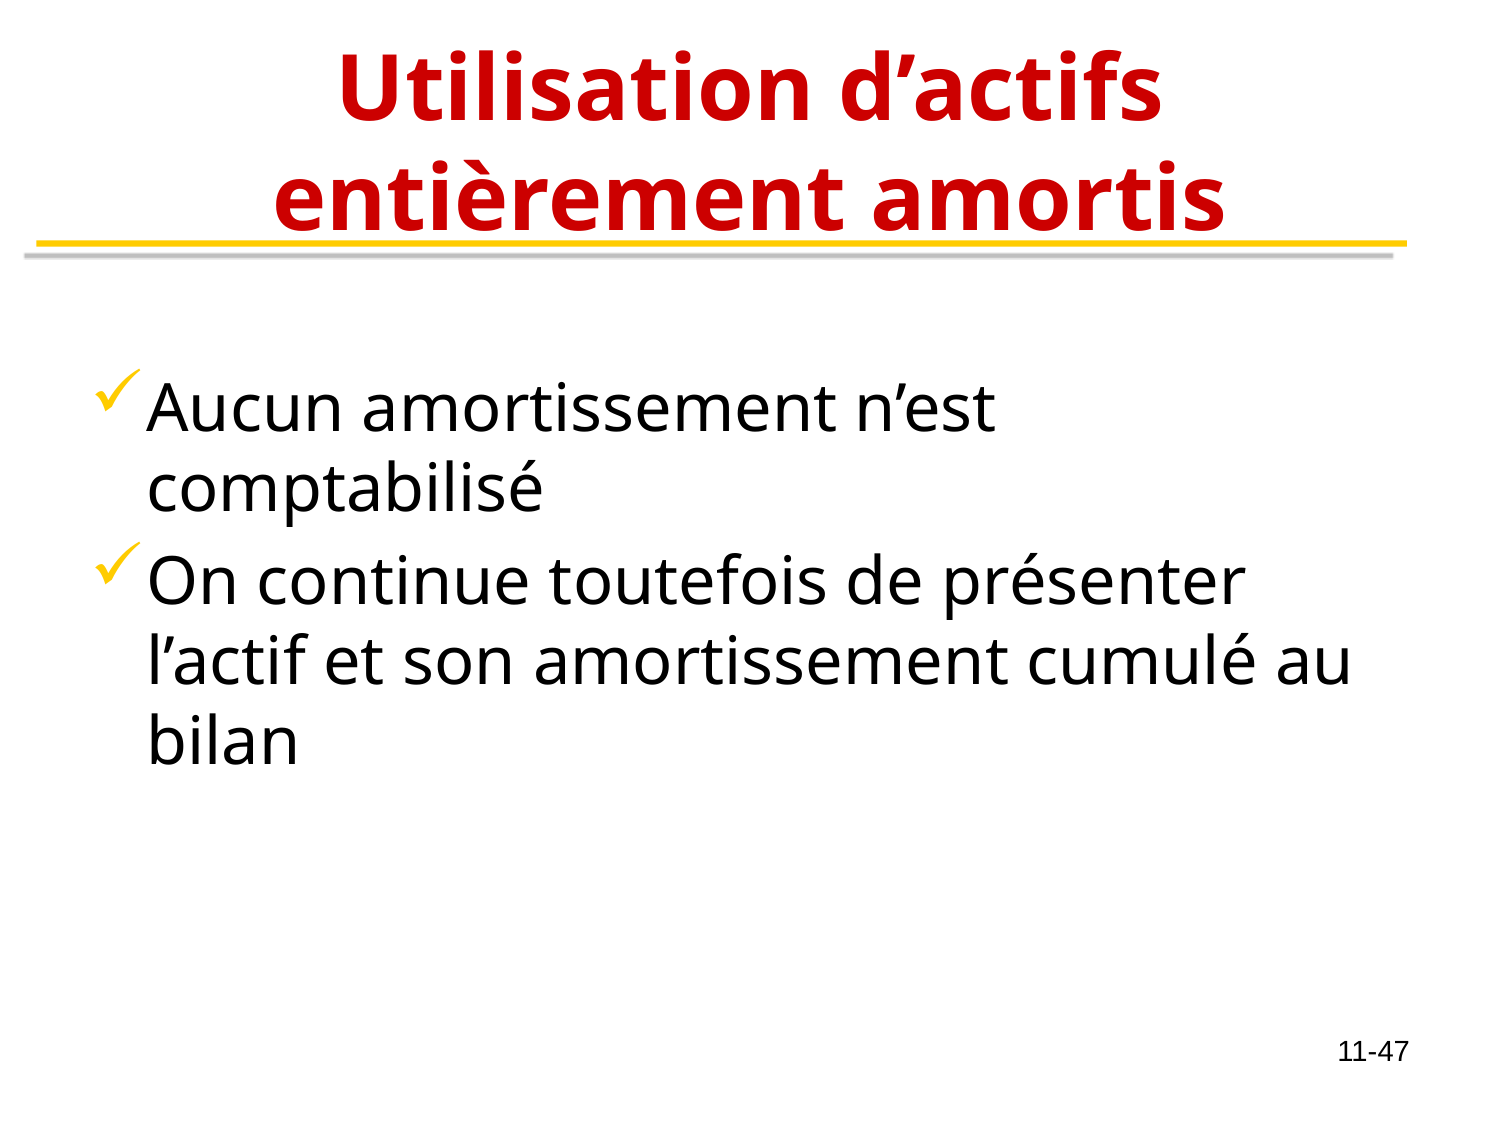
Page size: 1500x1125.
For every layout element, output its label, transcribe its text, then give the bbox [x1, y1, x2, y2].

list Aucun amortissement n’est comptabilisé On continue toutefois de présenter l’actif et son amortissement cumulé au bilan [75, 357, 1425, 941]
title Utilisation d’actifs entièrement amortis [75, 45, 1425, 233]
slide_number 11-47 [1074, 1024, 1425, 1103]
